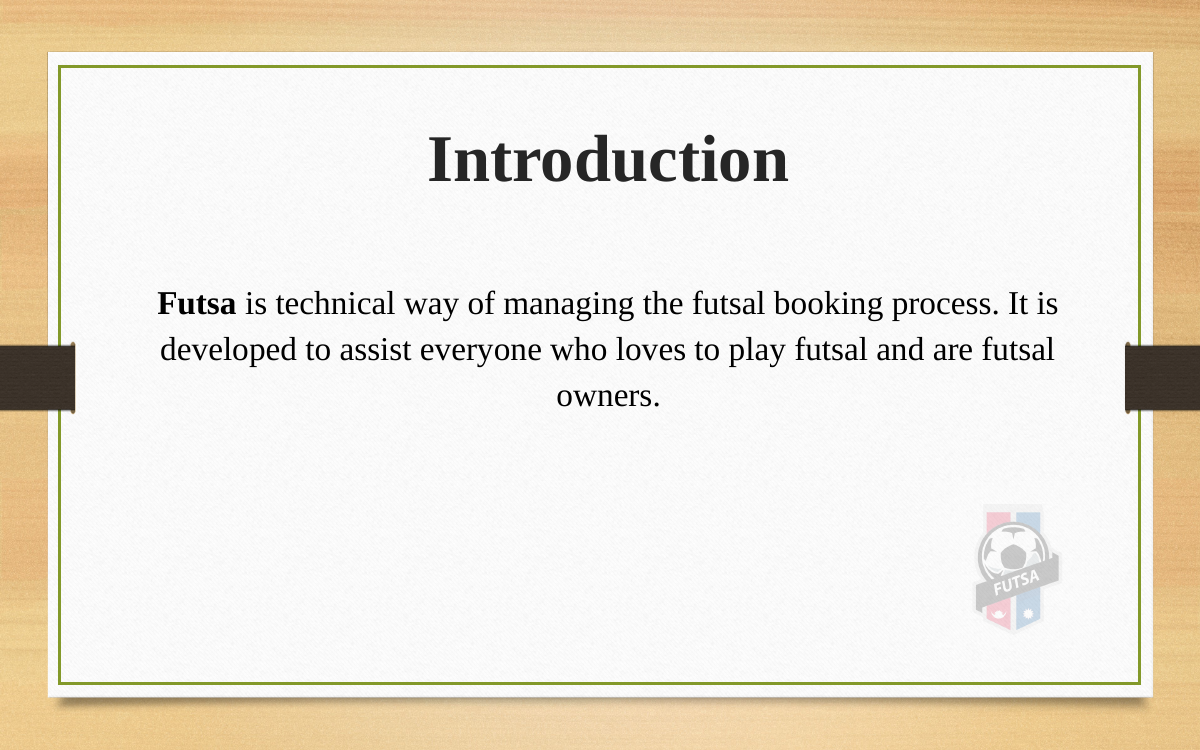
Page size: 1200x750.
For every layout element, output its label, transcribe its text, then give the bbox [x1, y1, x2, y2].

text_box Futsa is technical way of managing the futsal booking process. It is developed to assist everyone who loves to play futsal and are futsal owners. [106, 260, 1111, 468]
picture [0, 0, 1200, 750]
title Introduction [68, 109, 1149, 227]
